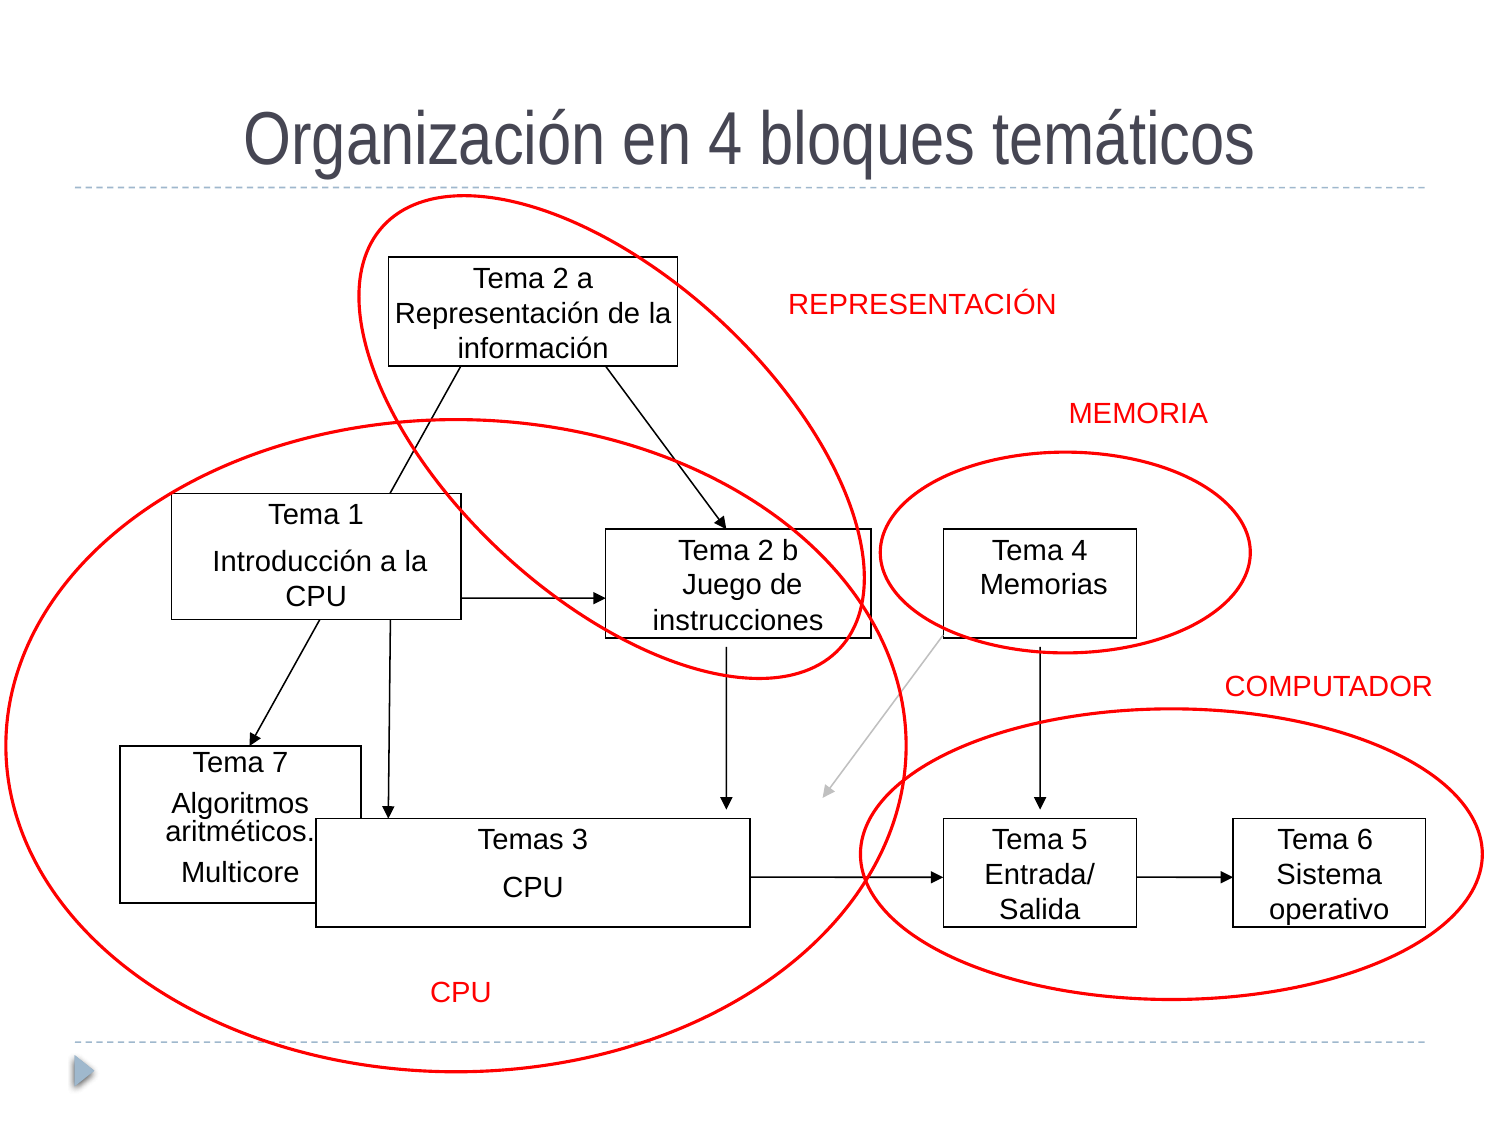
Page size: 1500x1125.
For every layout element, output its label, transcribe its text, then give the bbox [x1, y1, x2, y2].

text_box [357, 194, 866, 603]
text_box [4, 418, 908, 1074]
text_box [878, 450, 1252, 655]
text_box MEMORIA [1041, 392, 1235, 448]
text_box [865, 707, 1484, 1002]
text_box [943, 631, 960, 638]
text_box Tema 2 a Representación de la información [643, 257, 678, 282]
title Organización en 4 bloques temáticos [75, 37, 1425, 188]
text_box Tema 2 b Juego de instrucciones [860, 529, 872, 616]
text_box REPRESENTACIÓN [764, 283, 1081, 340]
text_box COMPUTADOR [1210, 665, 1448, 722]
